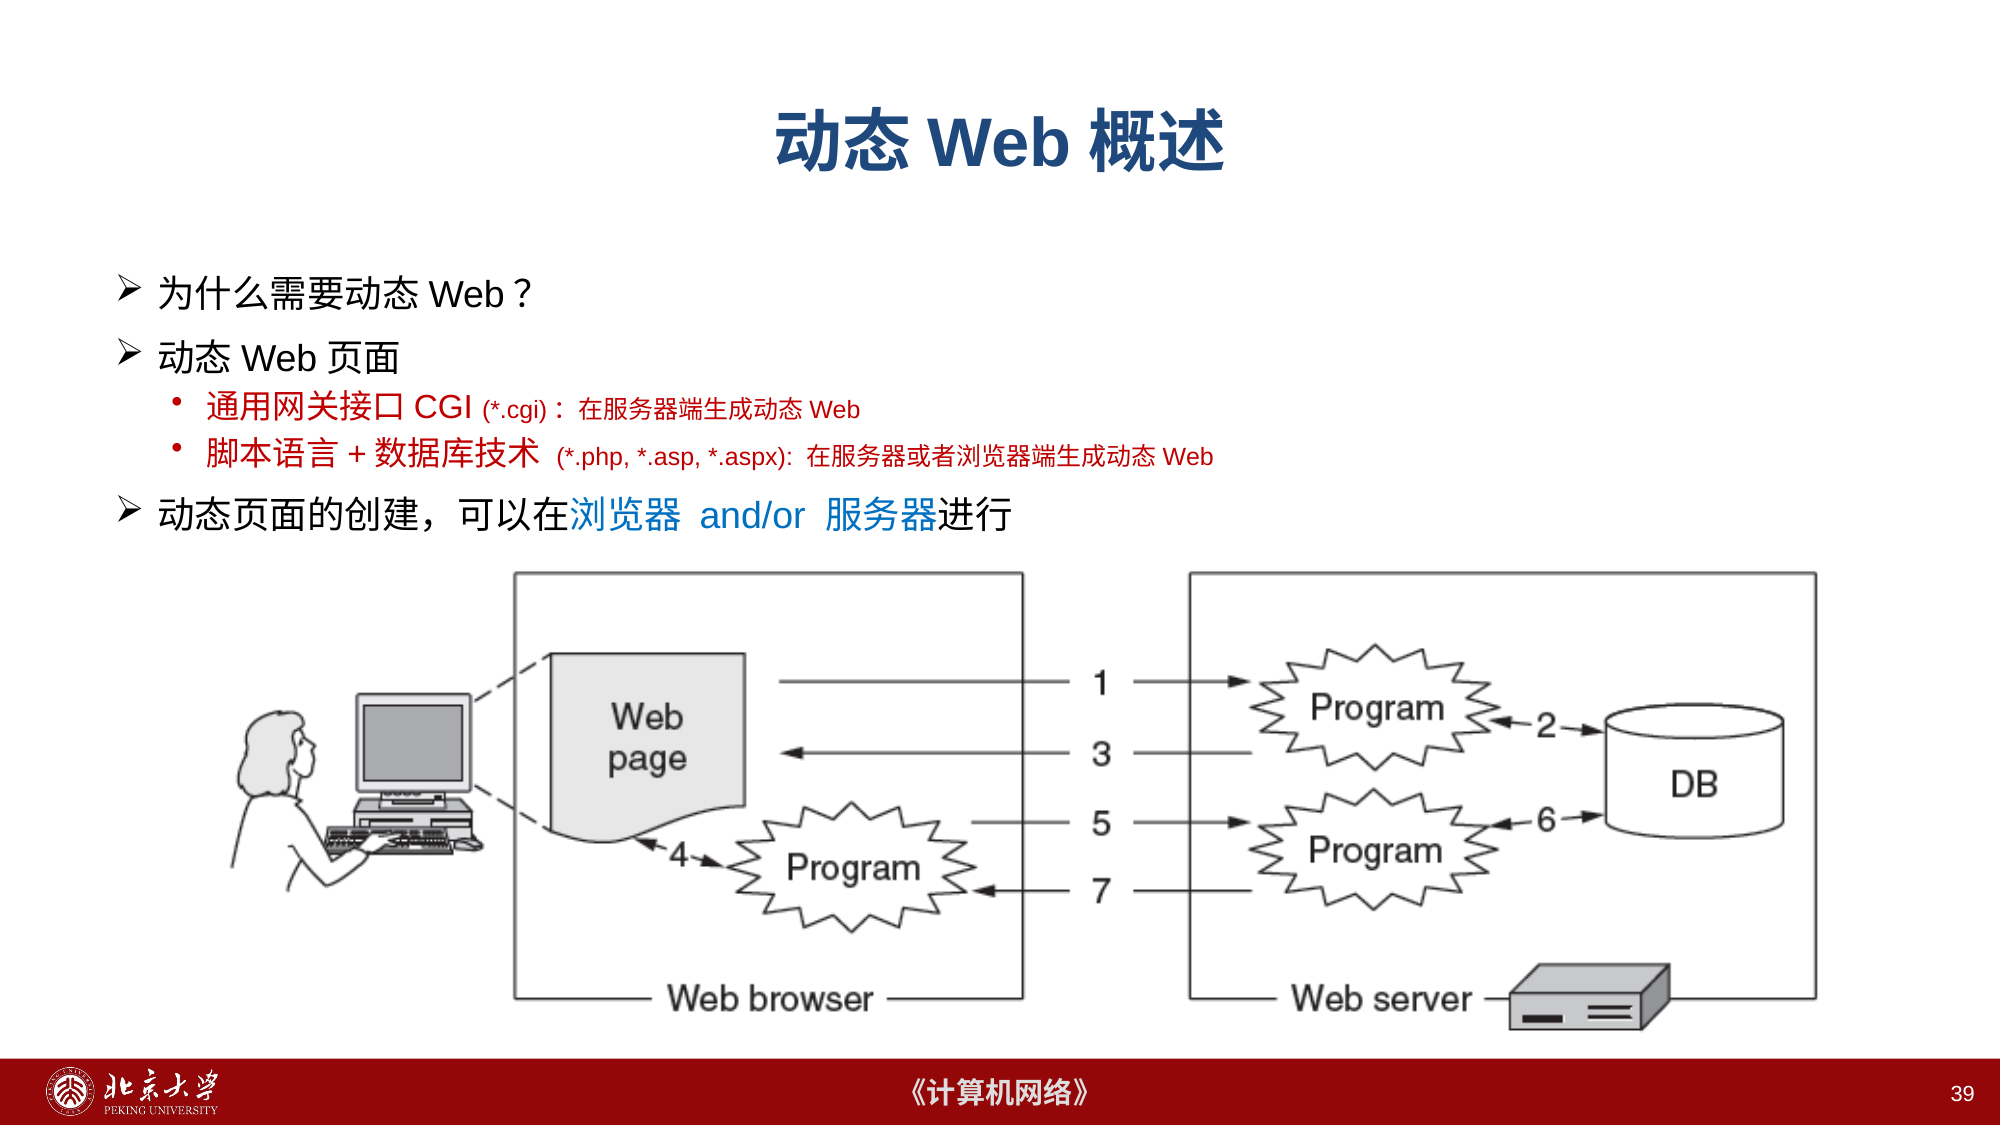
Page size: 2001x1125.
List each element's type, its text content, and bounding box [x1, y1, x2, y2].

picture [191, 540, 1858, 1056]
picture [46, 1067, 218, 1116]
title 动态Web概述 [99, 45, 1900, 233]
list 为什么需要动态Web？ 动态Web页面 通用网关接口CGI (*.cgi)：在服务器端生成动态Web 脚本语言+数据库技术 (*.php, *.asp, *.aspx): 在服务器或者浏览器端生成动态Web 动态页面的创建，可以在浏览器 and/or 服务器进行 [99, 262, 1900, 1005]
slide_number 39 [1522, 1072, 1990, 1125]
